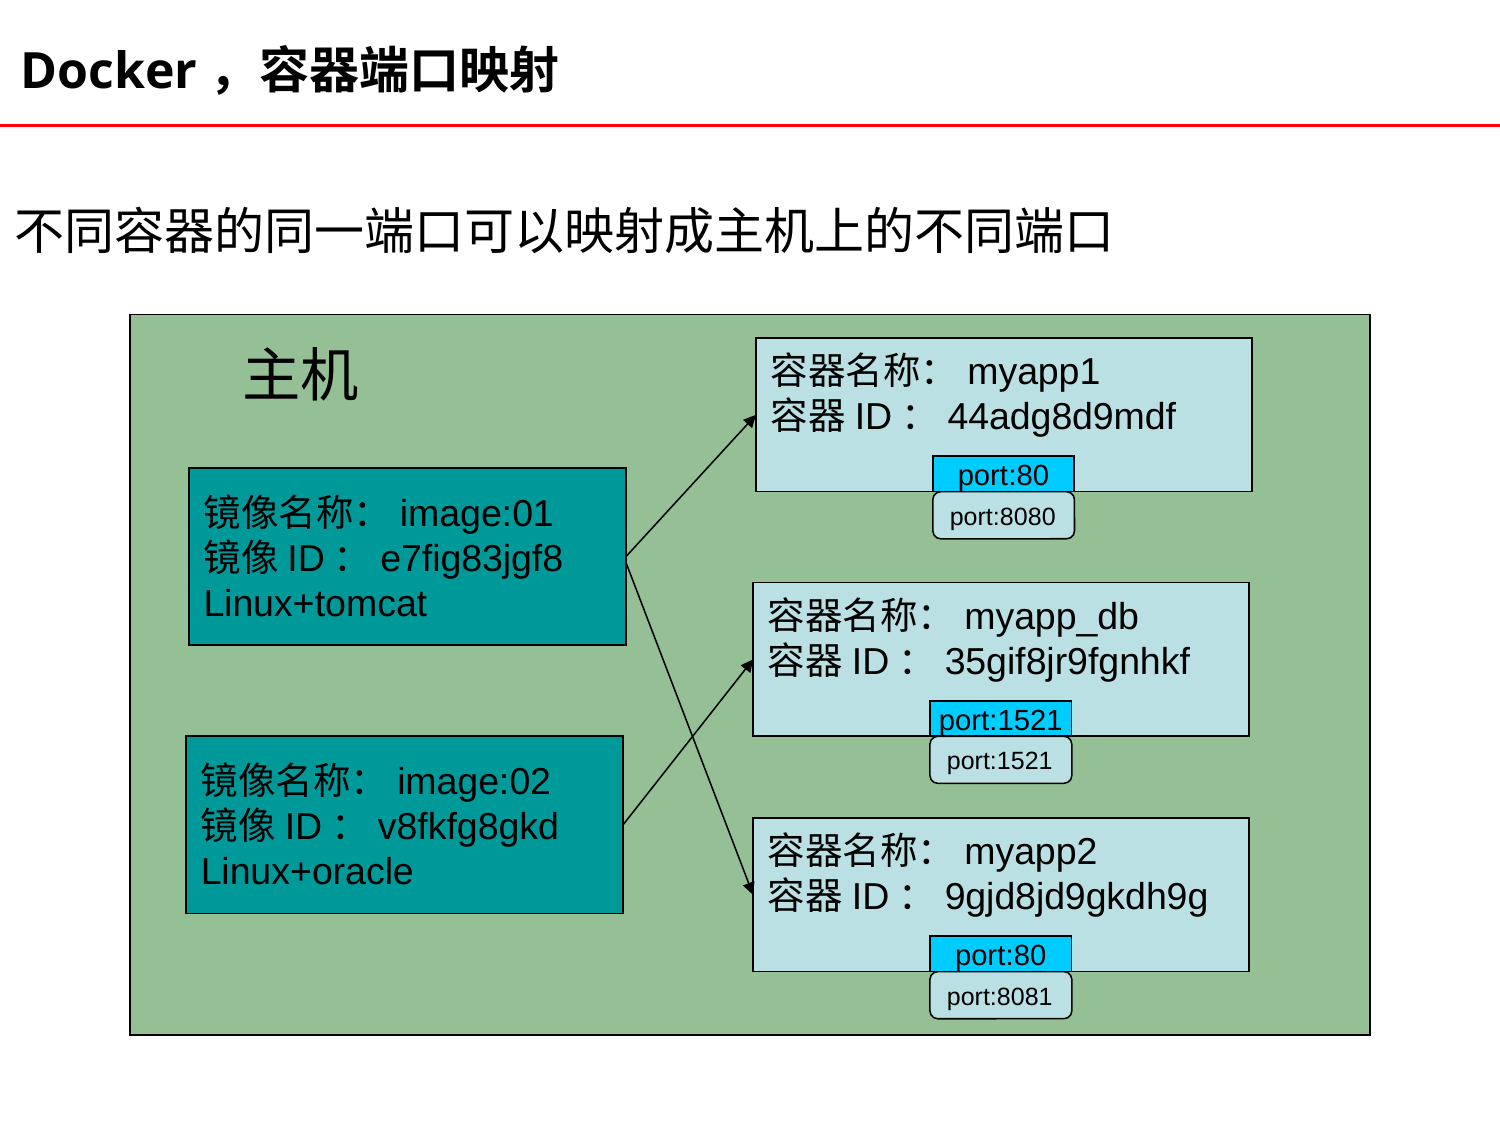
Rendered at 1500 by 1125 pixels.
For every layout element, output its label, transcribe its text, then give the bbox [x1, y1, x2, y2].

text_box port:8081 [929, 972, 1072, 1019]
text_box 镜像名称：image:01 镜像ID：e7fig83jgf8 Linux+tomcat [188, 468, 622, 646]
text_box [625, 831, 754, 896]
text_box 镜像名称：image:02 镜像ID：v8fkfg8gkd Linux+oracle [186, 736, 624, 914]
text_box port:1521 [929, 700, 1072, 737]
text_box Docker，容器端口映射 [5, 30, 1034, 106]
text_box 容器名称：myapp_db 容器ID：35gif8jr9fgnhkf [758, 582, 1250, 737]
text_box port:80 [932, 456, 1075, 492]
text_box port:8080 [932, 492, 1075, 539]
text_box 主机 [188, 326, 414, 421]
text_box 不同容器的同一端口可以映射成主机上的不同端口 [0, 162, 1199, 268]
text_box 容器名称：myapp2 容器ID：9gjd8jd9gkdh9g [753, 818, 1250, 972]
text_box port:80 [929, 936, 1072, 972]
text_box port:1521 [929, 737, 1072, 784]
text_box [625, 414, 757, 557]
text_box 容器名称：myapp1 容器ID：44adg8d9mdf [755, 338, 1253, 492]
text_box [129, 314, 1371, 1035]
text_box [622, 659, 754, 825]
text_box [625, 562, 754, 659]
